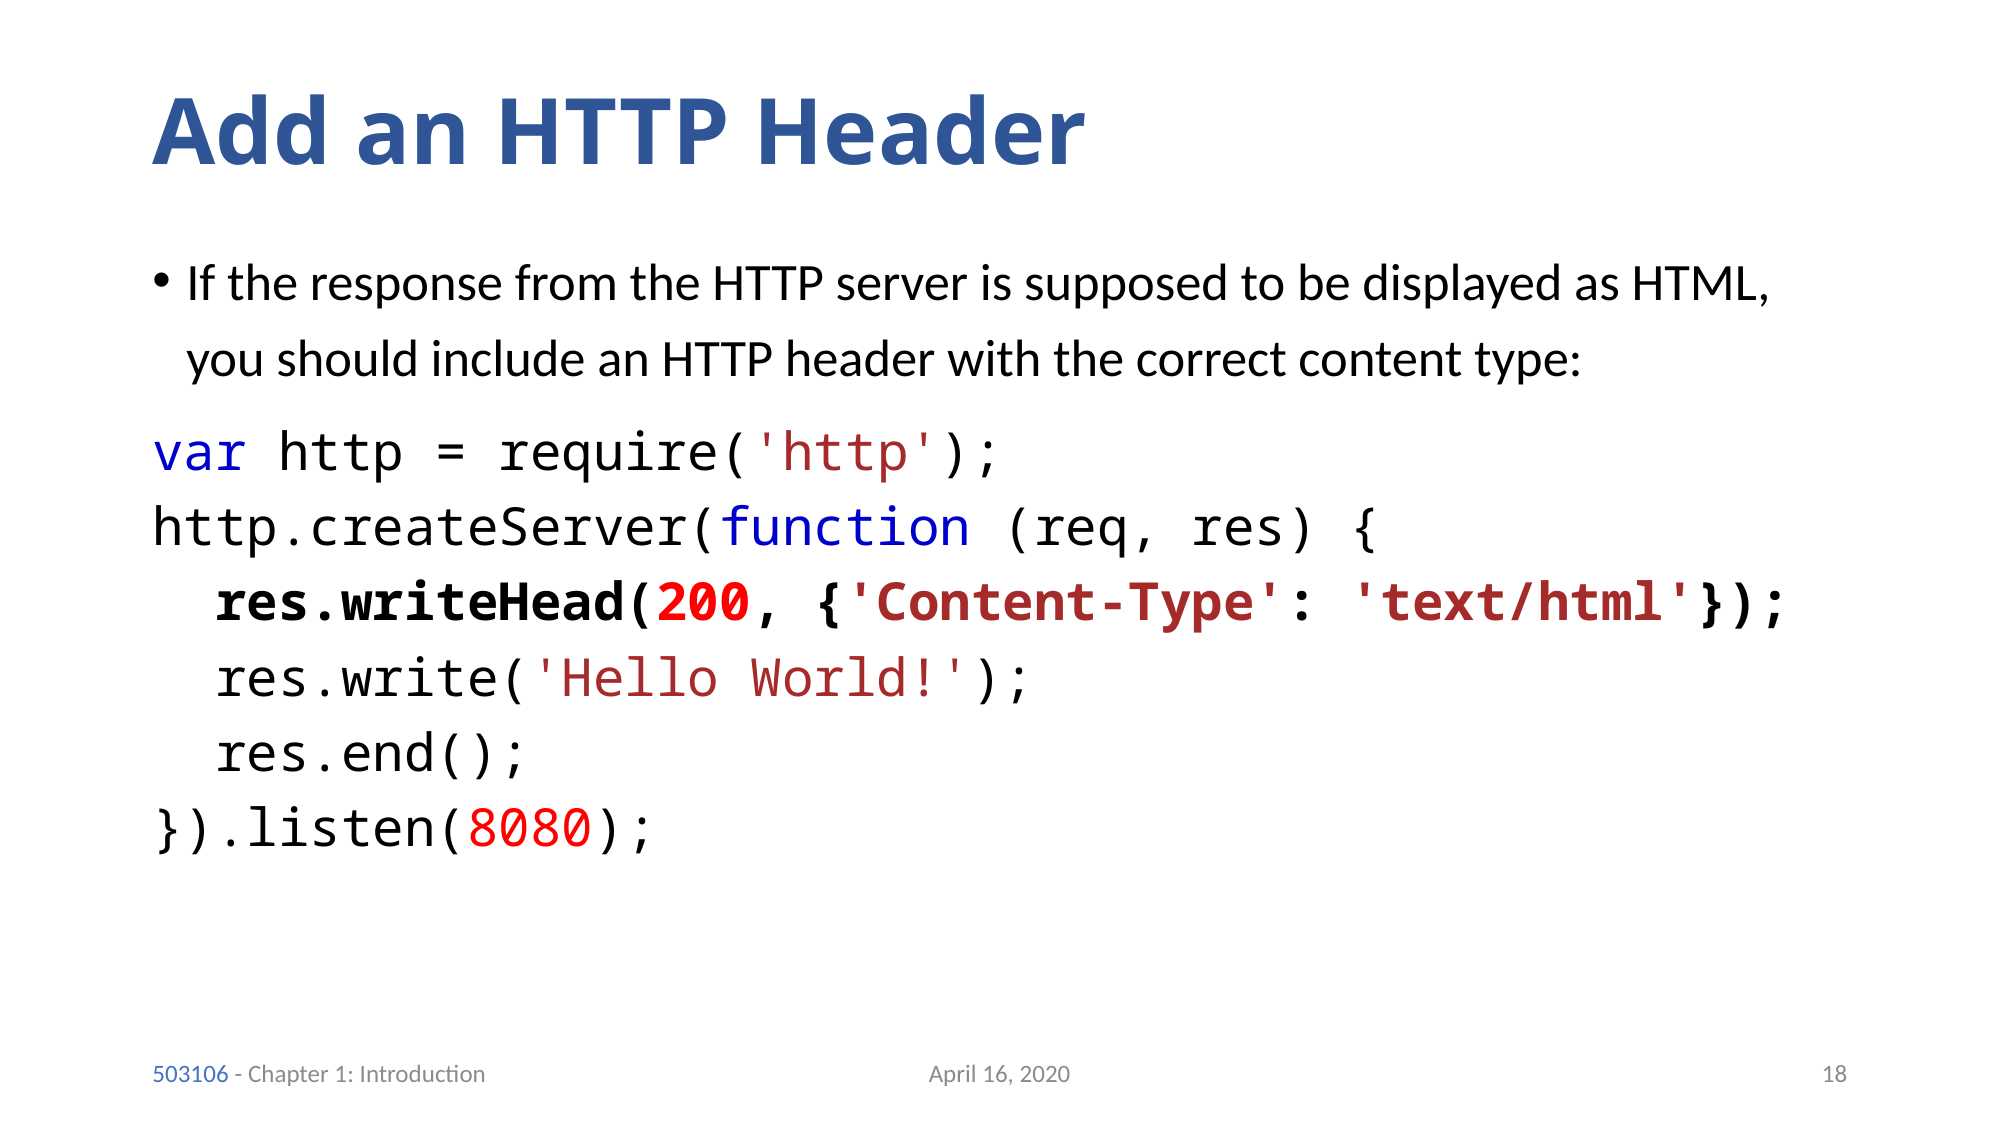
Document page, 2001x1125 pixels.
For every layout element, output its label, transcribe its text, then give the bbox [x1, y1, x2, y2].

slide_number 18 [1412, 1042, 1863, 1103]
list If the response from the HTTP server is supposed to be displayed as HTML, you should include an HTTP header with the correct content type: var http = require('http'); http.createServer(function (req, res) { res.writeHead(200, {'Content-Type': 'text/html'}); res.write('Hello World!'); res.end(); }).listen(8080); [137, 228, 1863, 1014]
footer April 16, 2020 [662, 1042, 1338, 1103]
title Add an HTTP Header [137, 59, 1863, 210]
